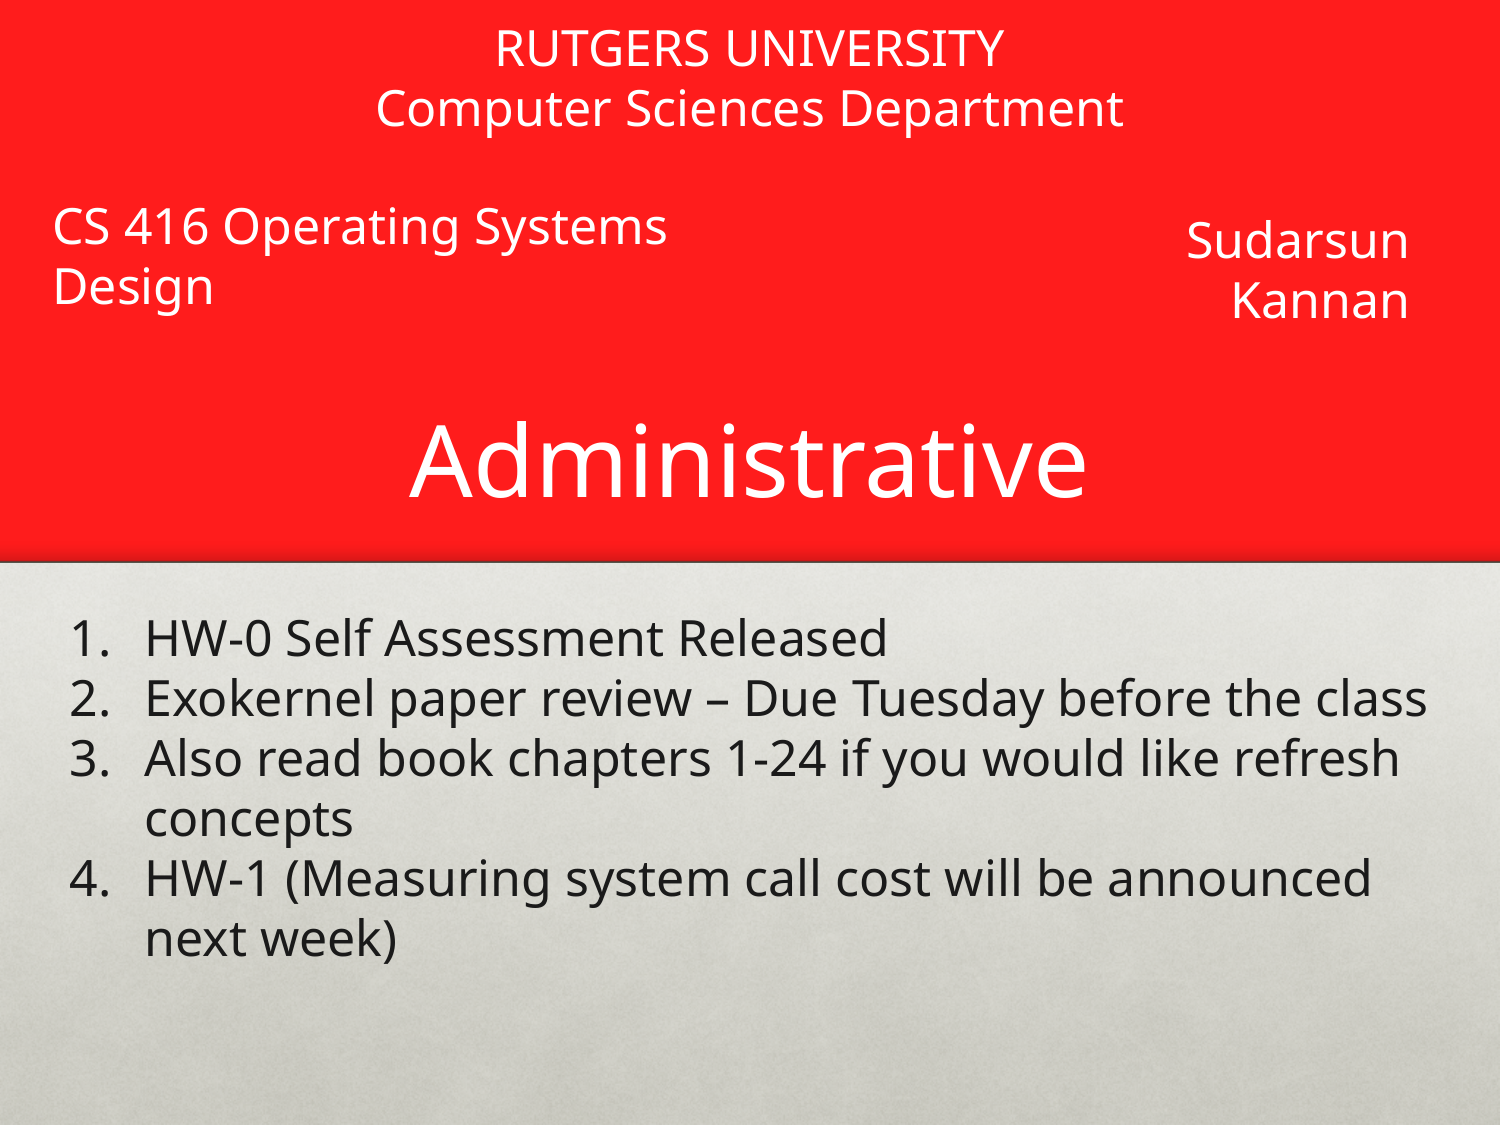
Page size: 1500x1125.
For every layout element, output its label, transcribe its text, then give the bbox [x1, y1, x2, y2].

text_box RUTGERS UNIVERSITY Computer Sciences Department [318, 8, 1182, 144]
text_box CS 416 Operating Systems Design [37, 187, 788, 323]
text_box HW-0 Self Assessment Released Exokernel paper review – Due Tuesday before the class Also read book chapters 1-24 if you would like refresh concepts HW-1 (Measuring system call cost will be announced next week) [54, 599, 1488, 974]
text_box Sudarsun Kannan [1025, 201, 1425, 336]
title Administrative [112, 337, 1388, 525]
picture [0, 541, 1500, 1125]
